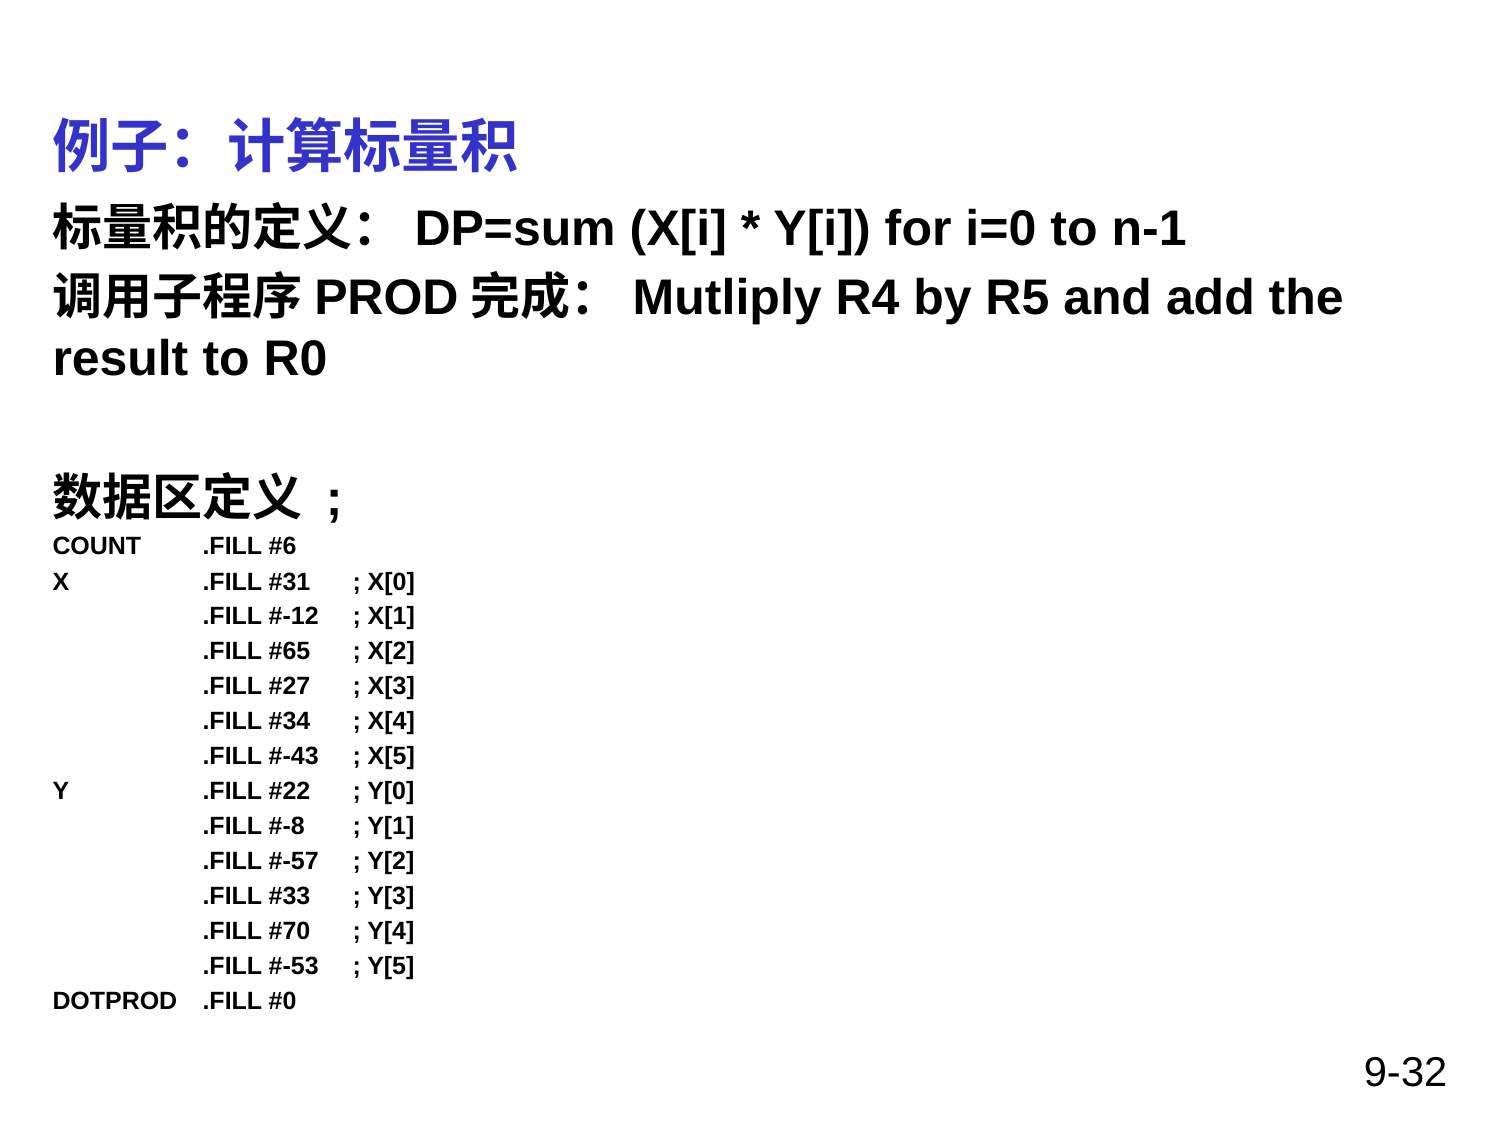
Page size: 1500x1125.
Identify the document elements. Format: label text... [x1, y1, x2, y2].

slide_number 9- [1074, 1037, 1463, 1101]
title 例子：计算标量积 [37, 99, 1463, 187]
list 标量积的定义：DP=sum (X[i] * Y[i]) for i=0 to n-1 调用子程序PROD完成：Mutliply R4 by R5 and add the result to R0 数据区定义 ; COUNT .FILL #6 X .FILL #31 ; X[0] .FILL #-12 ; X[1] .FILL #65 ; X[2] .FILL #27 ; X[3] .FILL #34 ; X[4] .FILL #-43 ; X[5] Y .FILL #22 ; Y[0] .FILL #-8 ; Y[1] .FILL #-57 ; Y[2] .FILL #33 ; Y[3] .FILL #70 ; Y[4] .FILL #-53 ; Y[5] DOTPROD .FILL #0 [37, 187, 1463, 1048]
